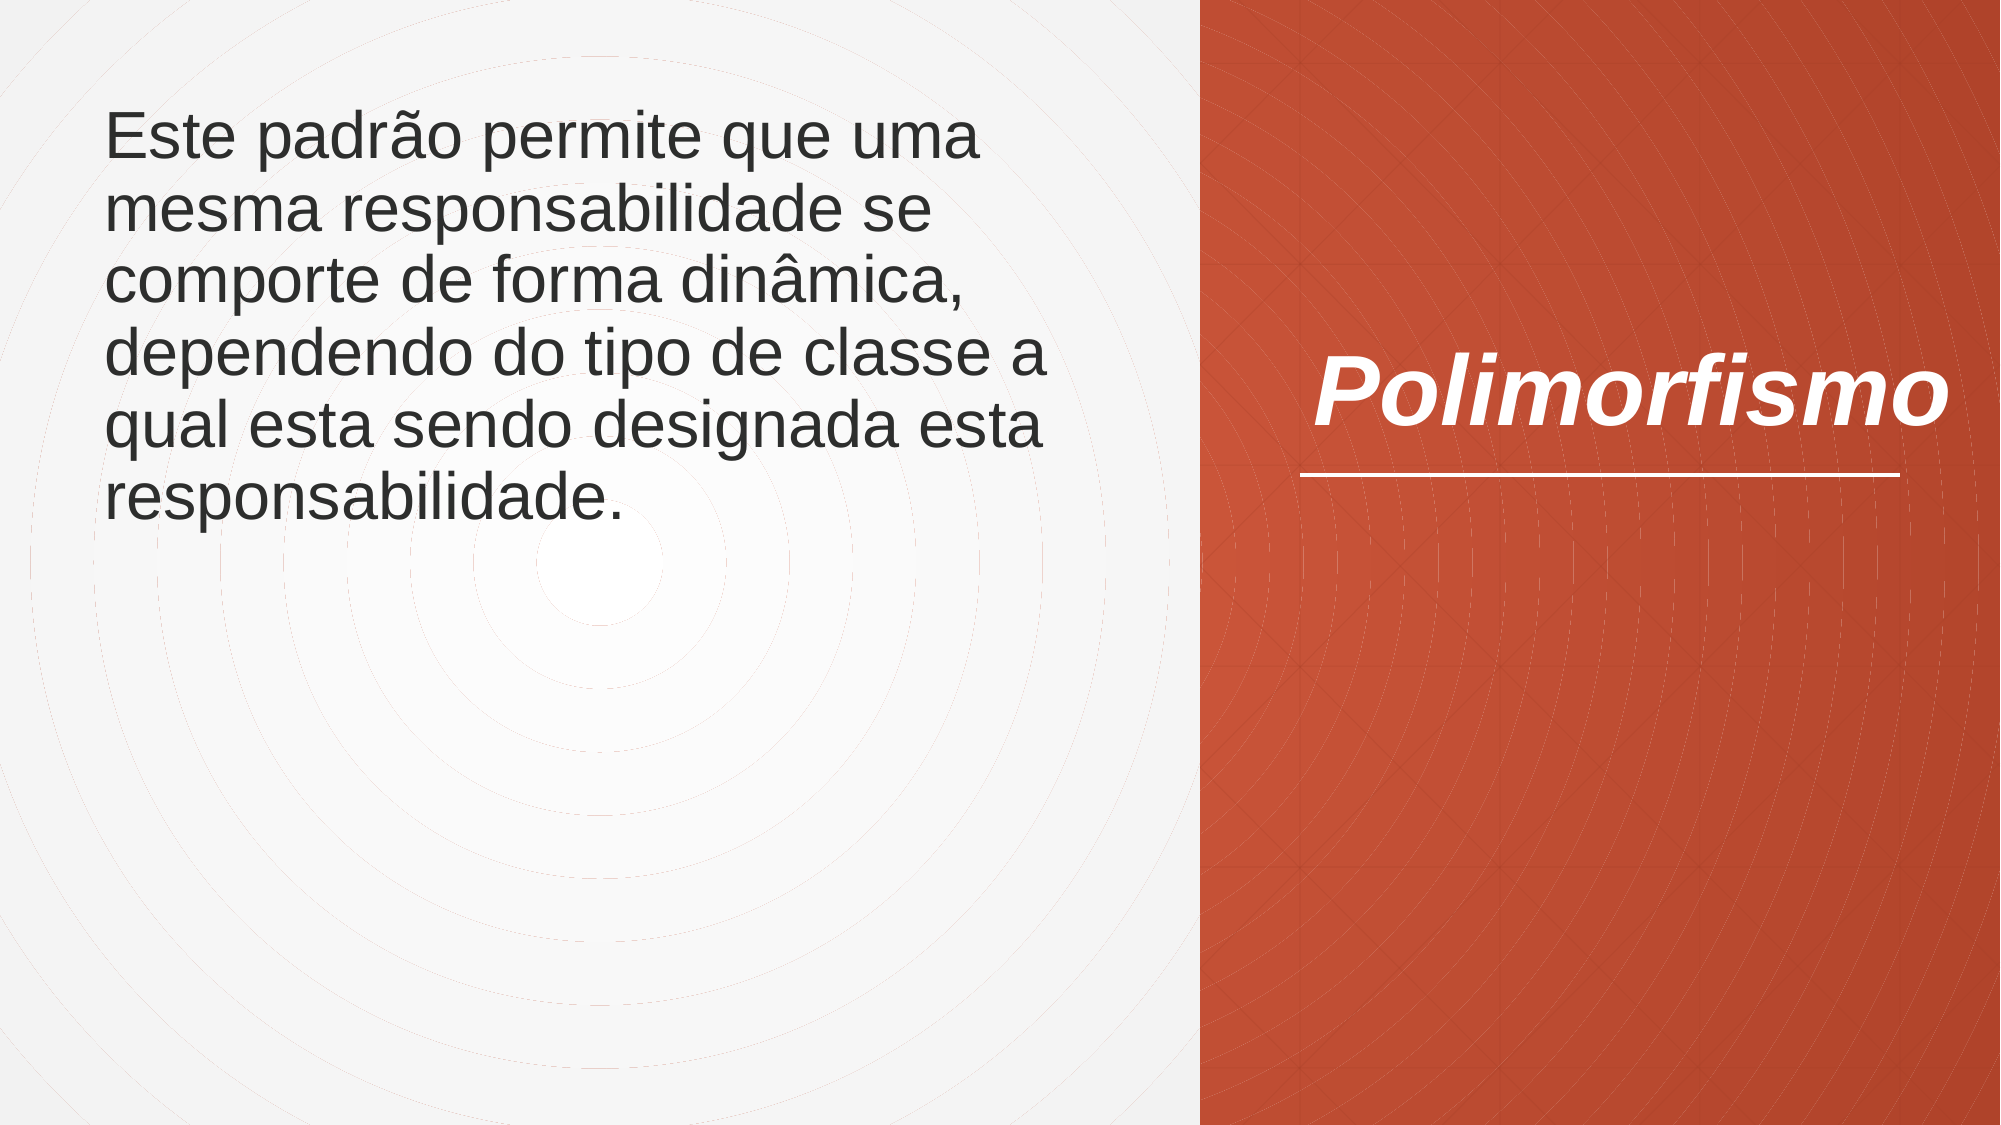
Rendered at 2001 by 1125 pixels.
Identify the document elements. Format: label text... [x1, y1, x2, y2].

list Este padrão permite que uma mesma responsabilidade se comporte de forma dinâmica, dependendo do tipo de classe a qual esta sendo designada esta responsabilidade. [89, 93, 1110, 1032]
title Polimorfismo [1298, 93, 2000, 455]
